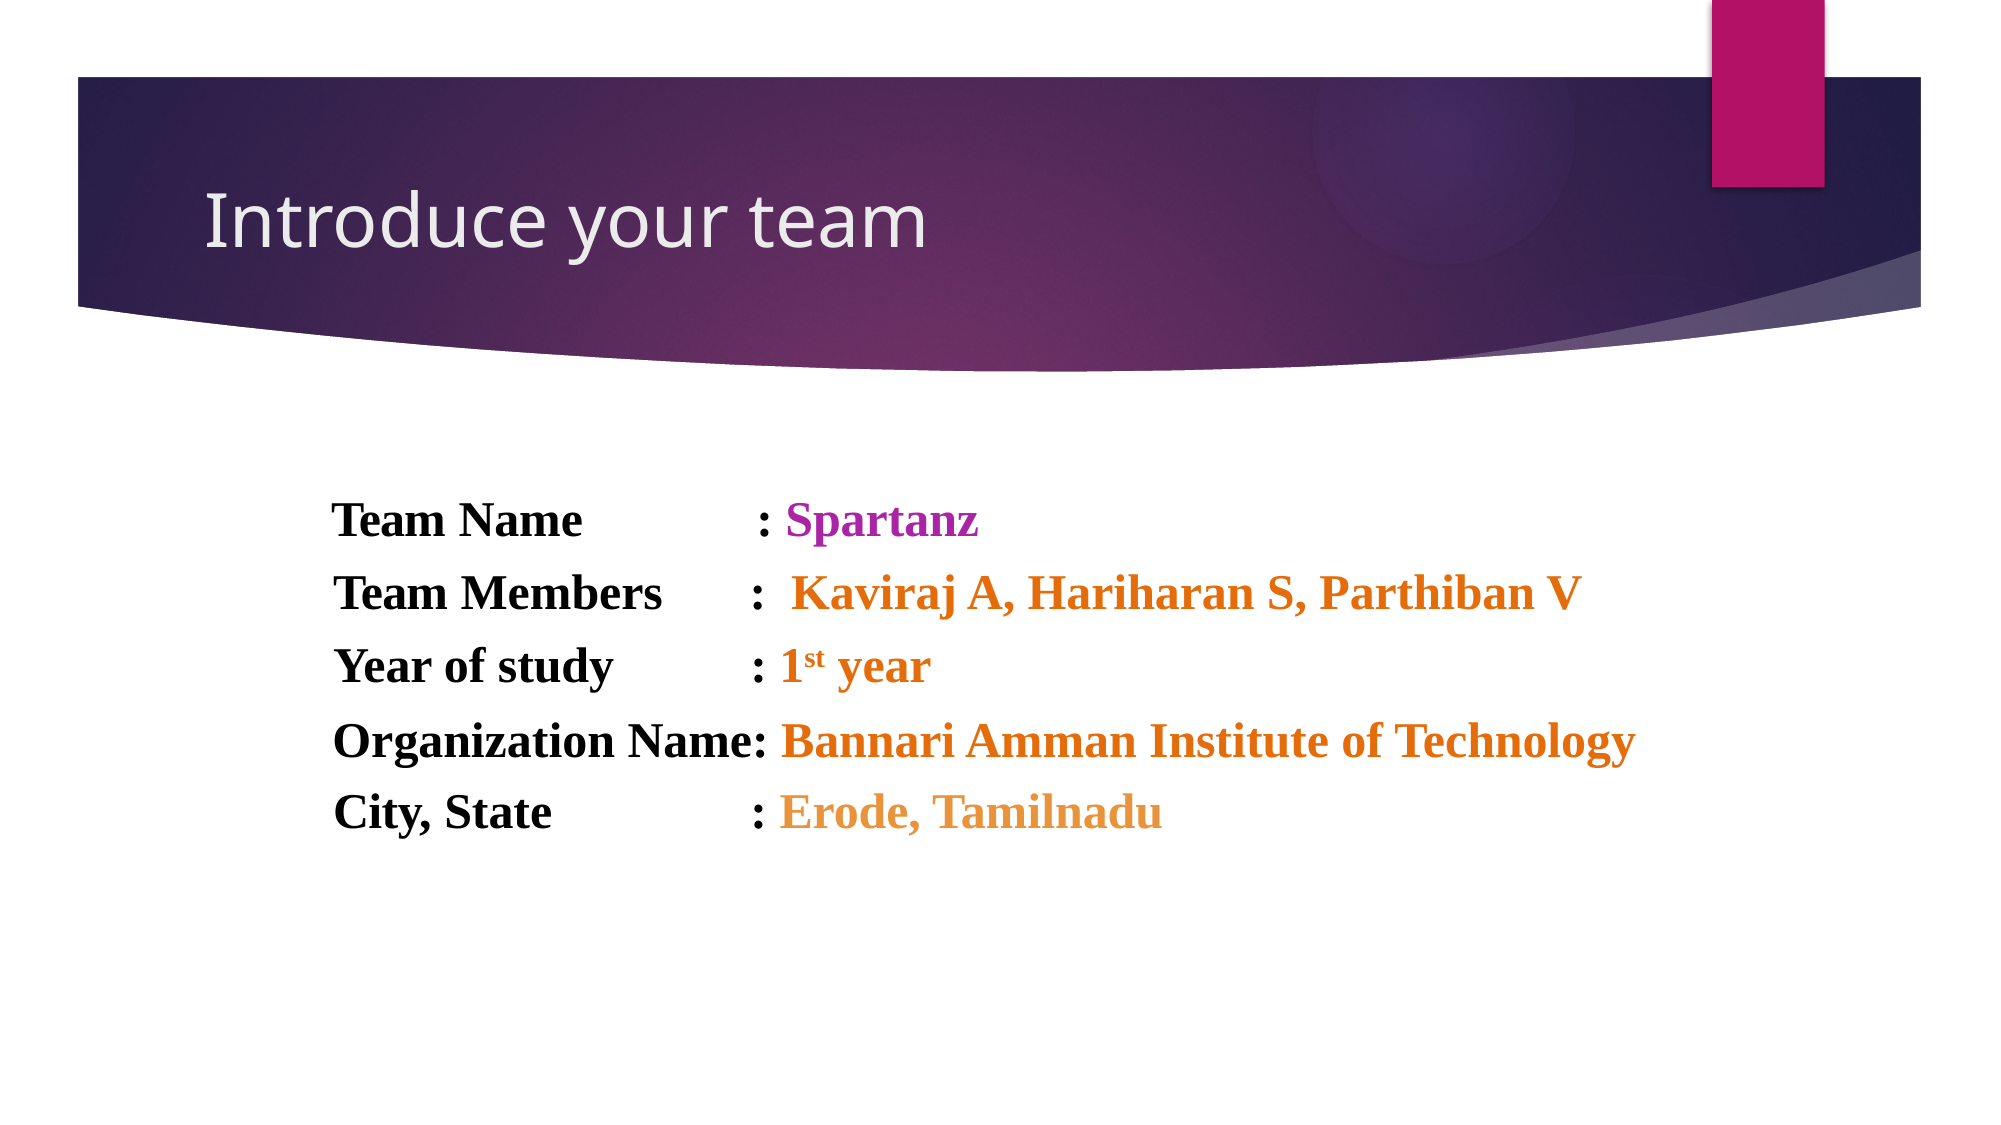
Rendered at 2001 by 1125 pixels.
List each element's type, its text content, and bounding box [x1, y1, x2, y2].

text_box Team Name : Spartanz Team Members : Kaviraj A, Hariharan S, Parthiban V Year of study : 1st year Organization Name: Bannari Amman Institute of Technology City, State : Erode, Tamilnadu [316, 478, 1923, 891]
title Introduce your team [189, 159, 1627, 276]
